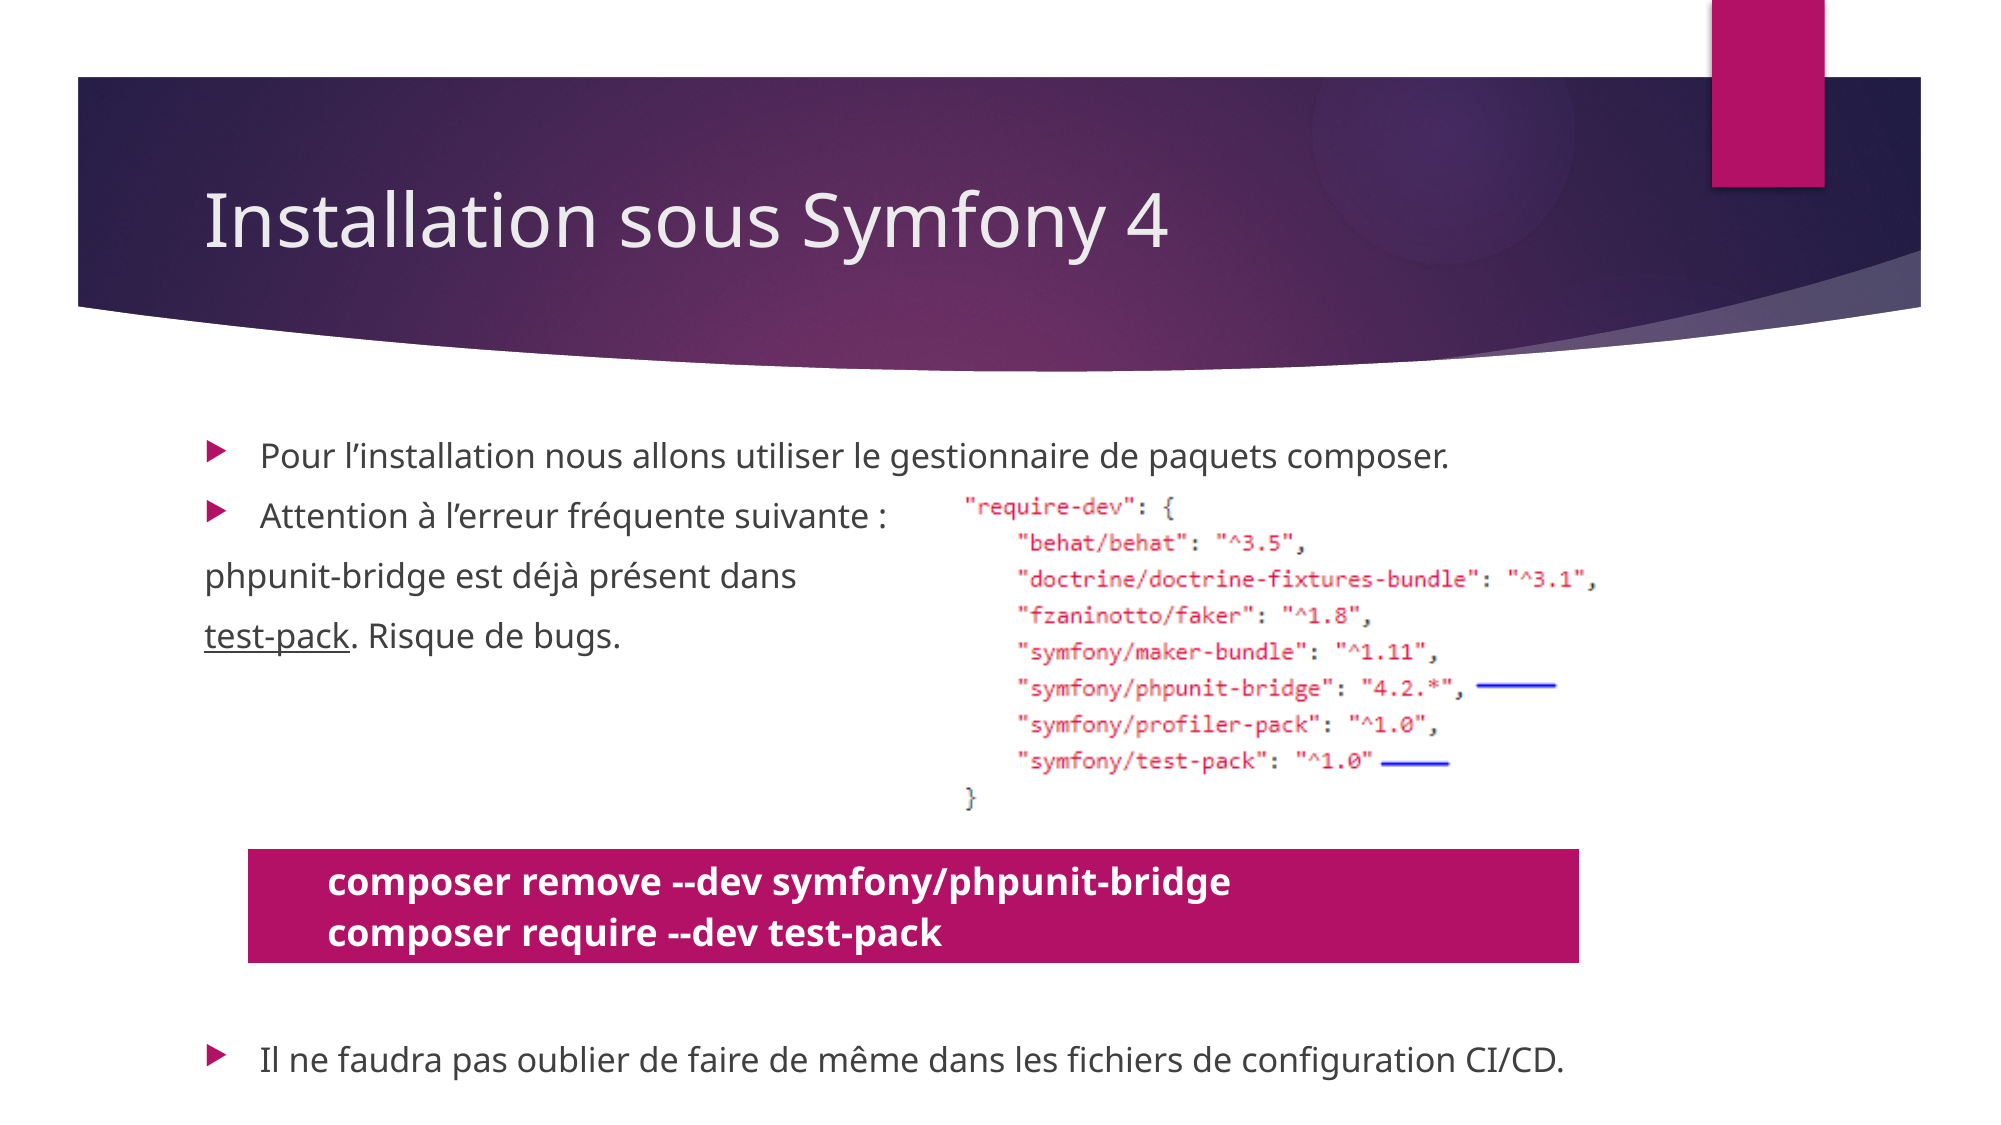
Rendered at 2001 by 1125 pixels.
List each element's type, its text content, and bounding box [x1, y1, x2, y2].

table_header composer remove --dev symfony/phpunit-bridge composer require --dev test-pack [248, 849, 1579, 963]
title Installation sous Symfony 4 [189, 159, 1627, 276]
list Pour l’installation nous allons utiliser le gestionnaire de paquets composer. Attention à l’erreur fréquente suivante : phpunit-bridge est déjà présent dans test-pack. Risque de bugs. Il ne faudra pas oublier de faire de même dans les fichiers de configuration CI/CD. [189, 427, 1638, 1091]
picture [948, 487, 1638, 832]
